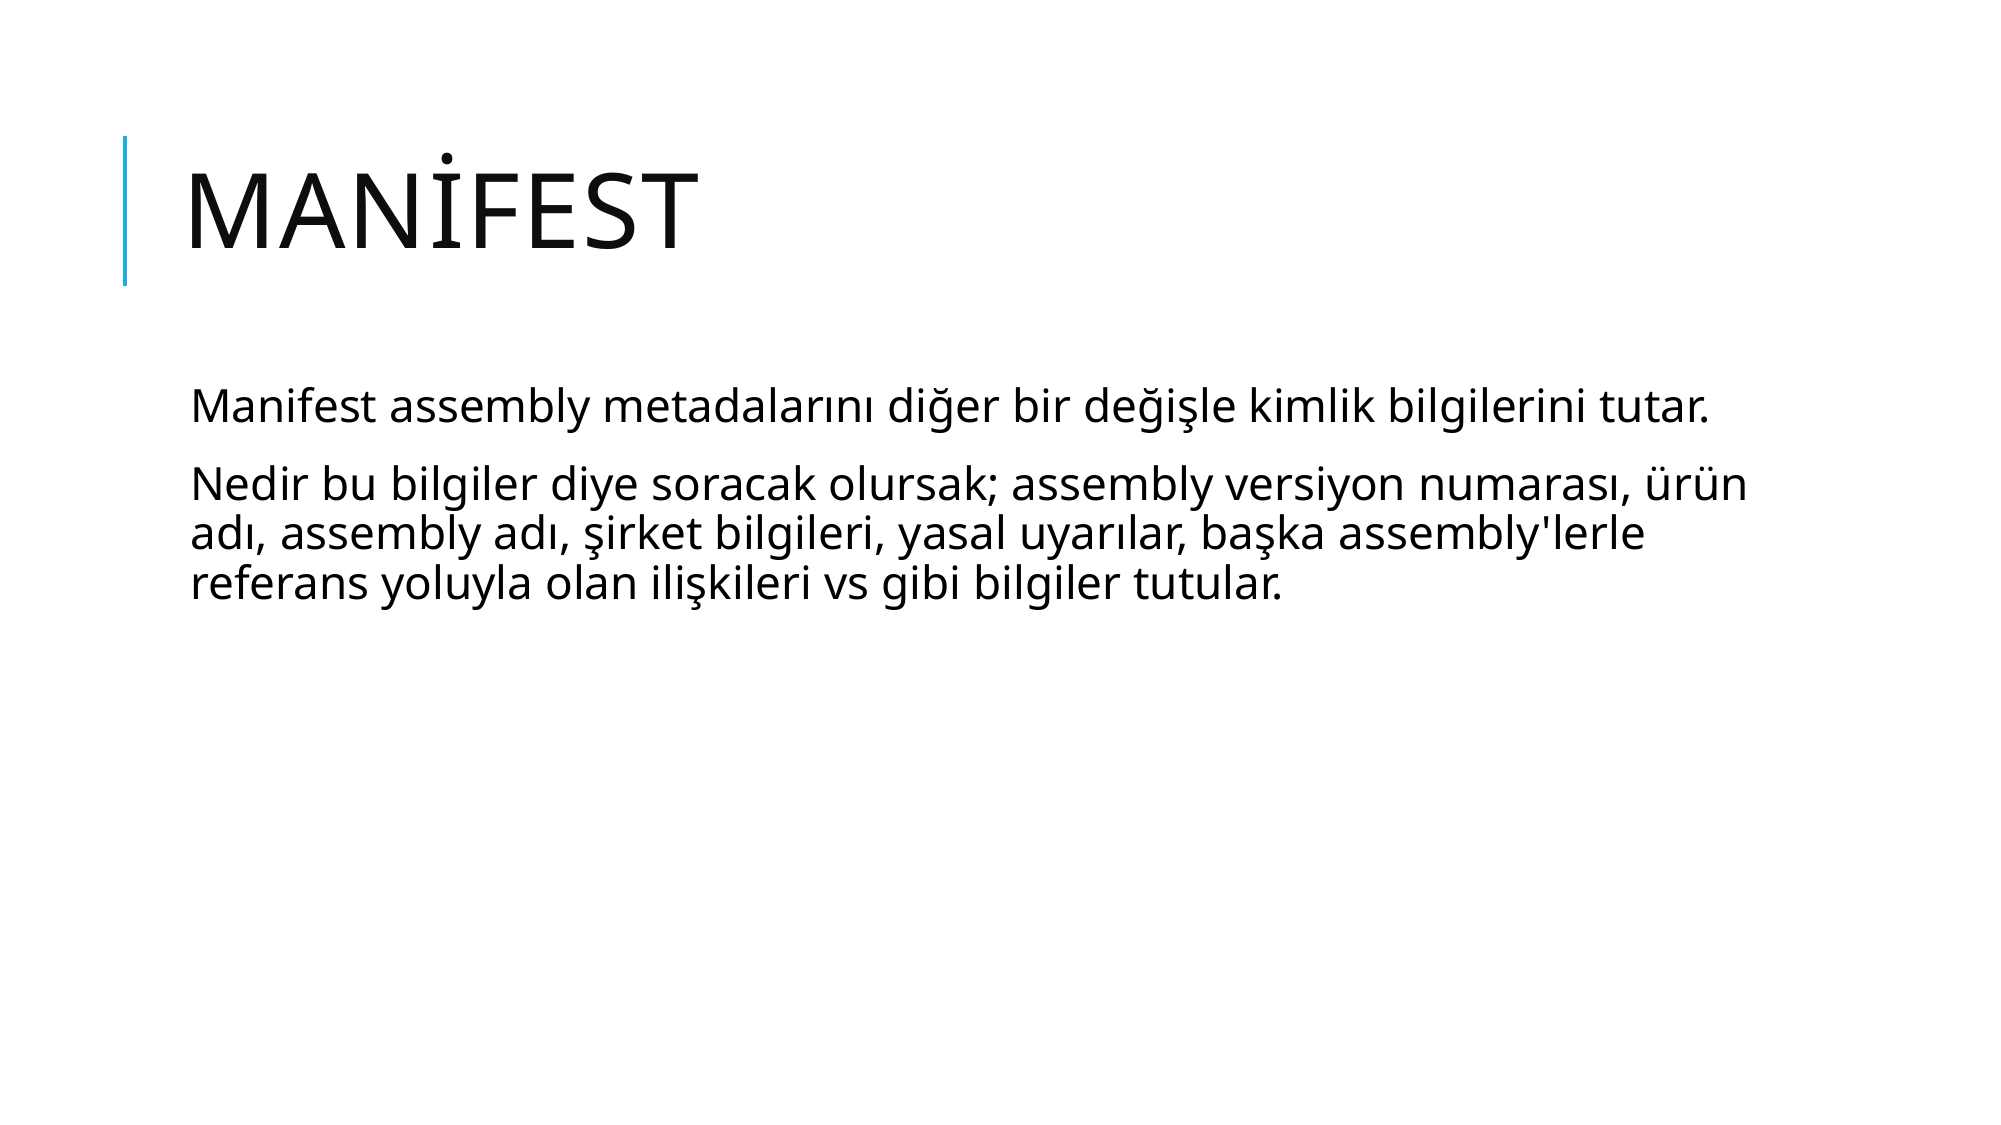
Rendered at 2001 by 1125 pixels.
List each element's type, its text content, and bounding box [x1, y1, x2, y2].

title Manifest [168, 96, 1763, 342]
list Manifest assembly metadalarını diğer bir değişle kimlik bilgilerini tutar. Nedir bu bilgiler diye soracak olursak; assembly versiyon numarası, ürün adı, assembly adı, şirket bilgileri, yasal uyarılar, başka assembly'lerle referans yoluyla olan ilişkileri vs gibi bilgiler tutular. [168, 375, 1763, 1035]
